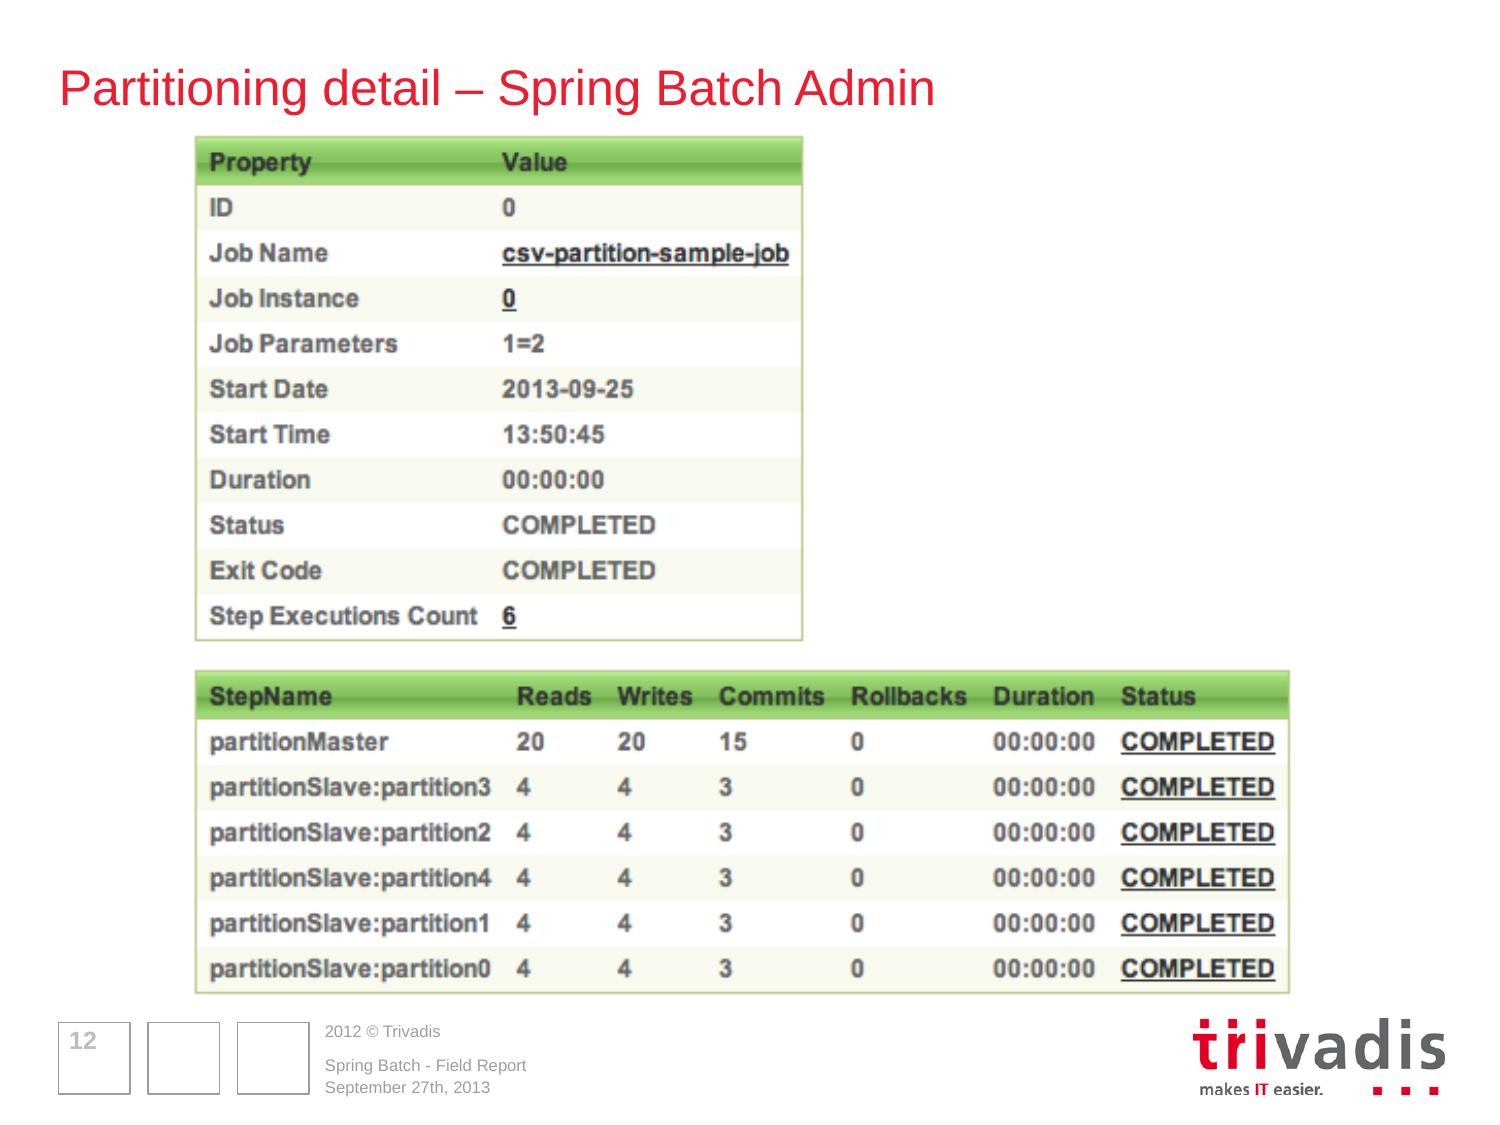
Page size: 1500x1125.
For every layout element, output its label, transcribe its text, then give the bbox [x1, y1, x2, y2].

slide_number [324, 1076, 1130, 1098]
title Partitioning detail – Spring Batch Admin [59, 55, 1443, 117]
picture [183, 120, 1305, 1013]
picture [1193, 1018, 1445, 1095]
slide_number 12 [69, 1026, 141, 1053]
footer Spring Batch - Field Report [324, 1048, 1130, 1076]
